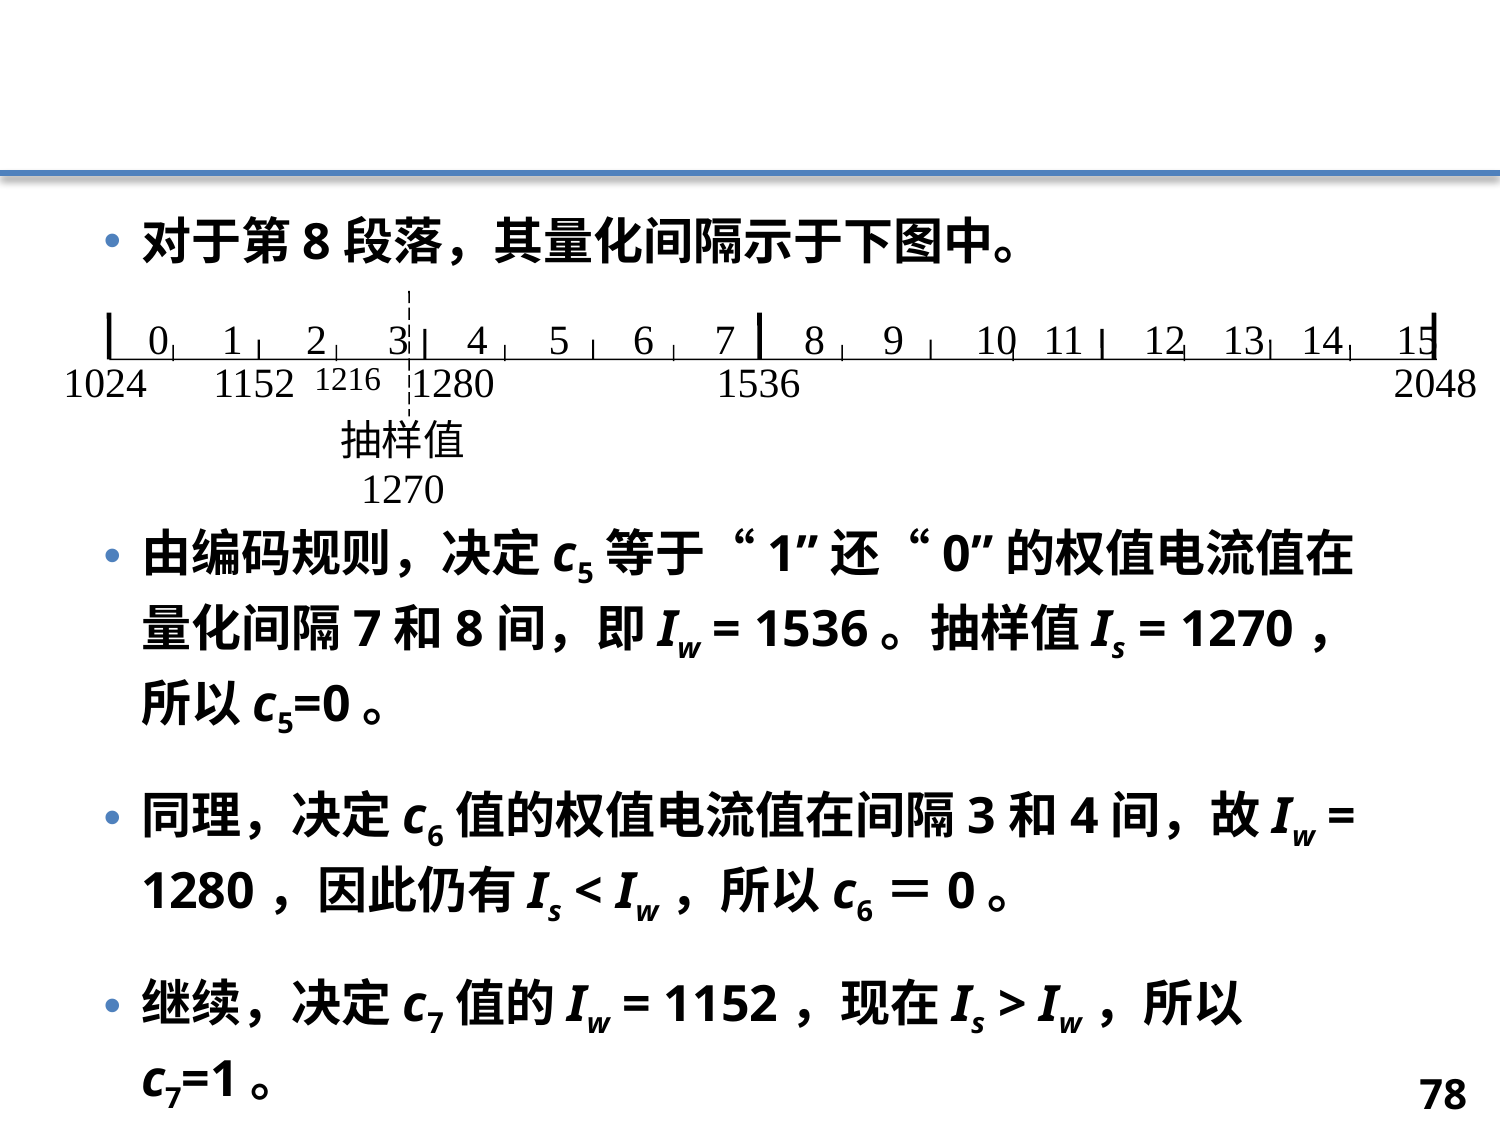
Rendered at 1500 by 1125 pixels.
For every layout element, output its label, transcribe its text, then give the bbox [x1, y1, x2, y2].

slide_number 78 [1379, 1075, 1483, 1118]
list 对于第8段落，其量化间隔示于下图中。 由编码规则，决定c5等于“1”还“0”的权值电流值在量化间隔7和8间，即Iw = 1536。抽样值Is = 1270，所以c5=0。 同理，决定c6值的权值电流值在间隔3和4间，故Iw = 1280，因此仍有Is < Iw，所以c6＝0。 继续，决定c7值的Iw = 1152，现在Is > Iw，所以c7=1。 最后，决定c8值的Iw = 1216，仍有Is > Iw，所以c8=1 。 [88, 509, 1412, 1035]
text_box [48, 290, 1500, 498]
list 对于第8段落，其量化间隔示于下图中。 由编码规则，决定c5等于“1”还“0”的权值电流值在量化间隔7和8间，即Iw = 1536。抽样值Is = 1270，所以c5=0。 同理，决定c6值的权值电流值在间隔3和4间，故Iw = 1280，因此仍有Is < Iw，所以c6＝0。 继续，决定c7值的Iw = 1152，现在Is > Iw，所以c7=1。 最后，决定c8值的Iw = 1216，仍有Is > Iw，所以c8=1 。 [88, 196, 1412, 289]
